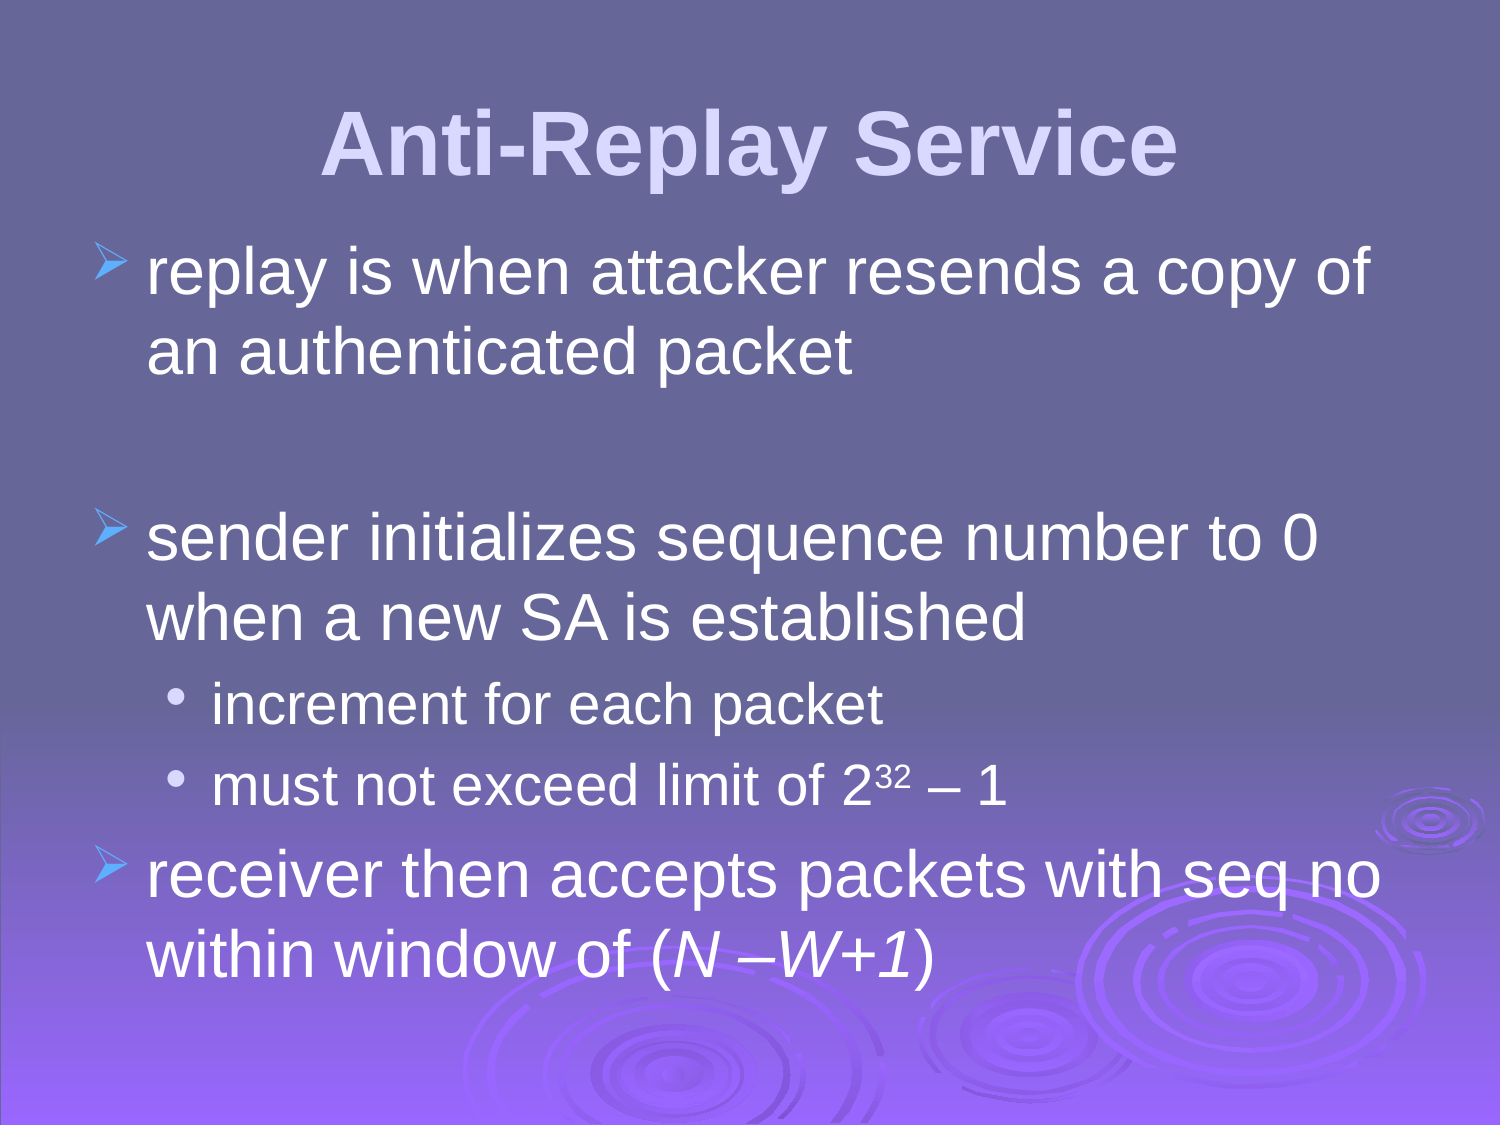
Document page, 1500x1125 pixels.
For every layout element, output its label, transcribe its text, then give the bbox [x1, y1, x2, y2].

list replay is when attacker resends a copy of an authenticated packet sender initializes sequence number to 0 when a new SA is established increment for each packet must not exceed limit of 232 – 1 receiver then accepts packets with seq no within window of (N –W+1) [74, 219, 1426, 1008]
title Anti-Replay Service [74, 45, 1426, 219]
